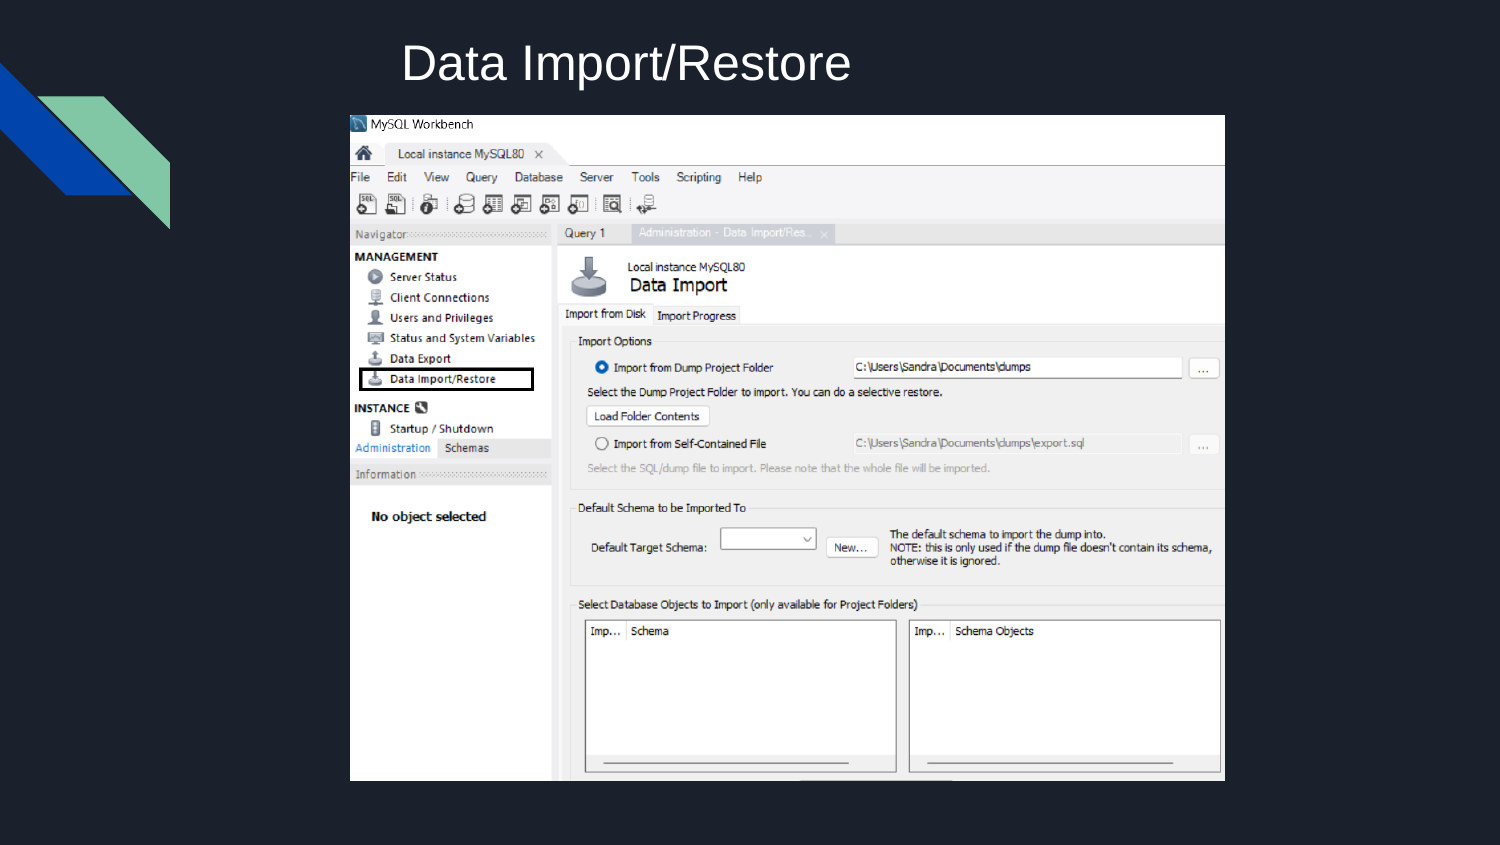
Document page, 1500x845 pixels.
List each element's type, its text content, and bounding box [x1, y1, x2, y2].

picture [349, 114, 1225, 781]
title Data Import/Restore [42, 16, 1198, 166]
